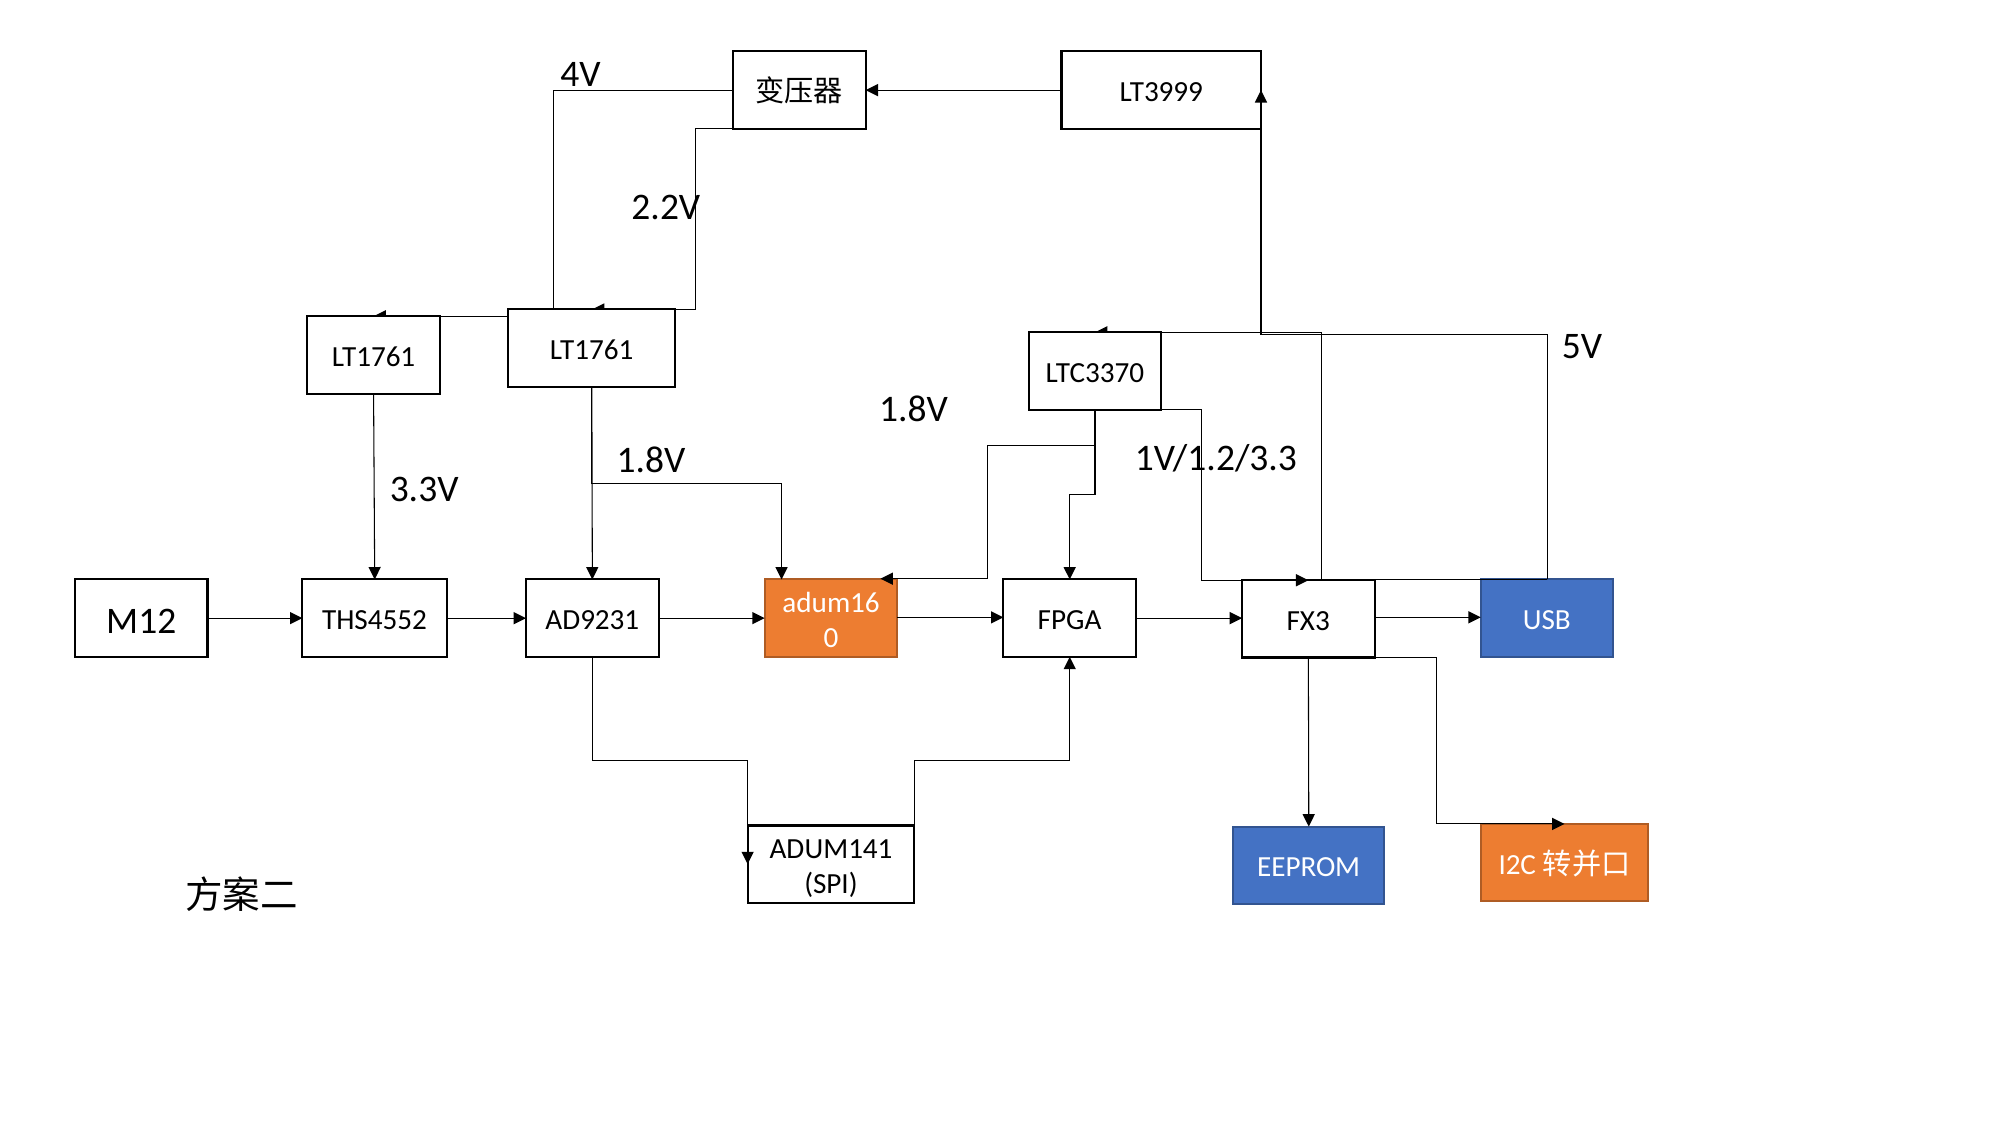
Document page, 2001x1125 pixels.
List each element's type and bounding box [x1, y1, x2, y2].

text_box [74, 41, 1679, 925]
